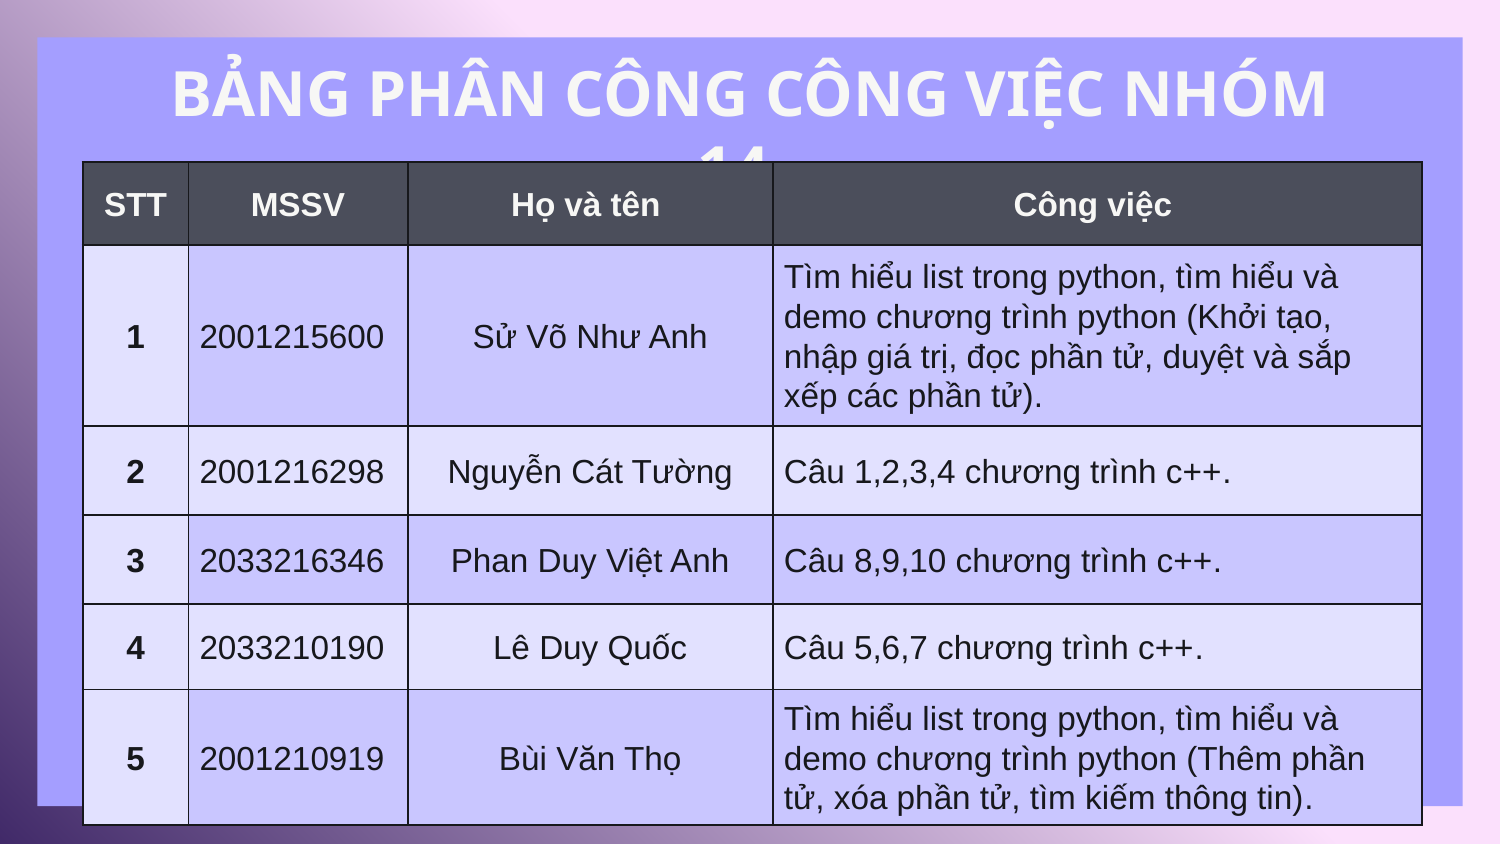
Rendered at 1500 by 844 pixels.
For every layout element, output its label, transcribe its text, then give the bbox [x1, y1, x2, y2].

table_cell 1 [84, 246, 188, 425]
table_cell 3 [84, 516, 188, 603]
table_cell Sử Võ Như Anh [409, 246, 772, 425]
table_cell Câu 1,2,3,4 chương trình c++. [774, 427, 1421, 514]
table_cell Nguyễn Cát Tường [409, 427, 772, 514]
table_cell 2033216346 [189, 516, 407, 603]
table_cell Tìm hiểu list trong python, tìm hiểu và demo chương trình python (Thêm phần tử, xóa phần tử, tìm kiếm thông tin). [774, 690, 1421, 824]
table_header Công việc [774, 163, 1421, 244]
table_header Họ và tên [409, 163, 772, 244]
table_header STT [84, 163, 188, 244]
table_cell Câu 8,9,10 chương trình c++. [774, 516, 1421, 603]
table_cell Lê Duy Quốc [409, 605, 772, 689]
table_cell Tìm hiểu list trong python, tìm hiểu và demo chương trình python (Khởi tạo, nhập giá trị, đọc phần tử, duyệt và sắp xếp các phần tử). [774, 246, 1421, 425]
table_cell Phan Duy Việt Anh [409, 516, 772, 603]
table_cell Bùi Văn Thọ [409, 690, 772, 824]
table_header MSSV [189, 163, 407, 244]
table_cell 4 [84, 605, 188, 689]
table_cell 2001216298 [189, 427, 407, 514]
table_cell 2001215600 [189, 246, 407, 425]
table_cell Câu 5,6,7 chương trình c++. [774, 605, 1421, 689]
table_cell 2001210919 [189, 690, 407, 824]
table_cell 2033210190 [189, 605, 407, 689]
table_cell 5 [84, 690, 188, 824]
title BẢNG PHÂN CÔNG CÔNG VIỆC NHÓM 14 [117, 39, 1383, 119]
table_cell 2 [84, 427, 188, 514]
